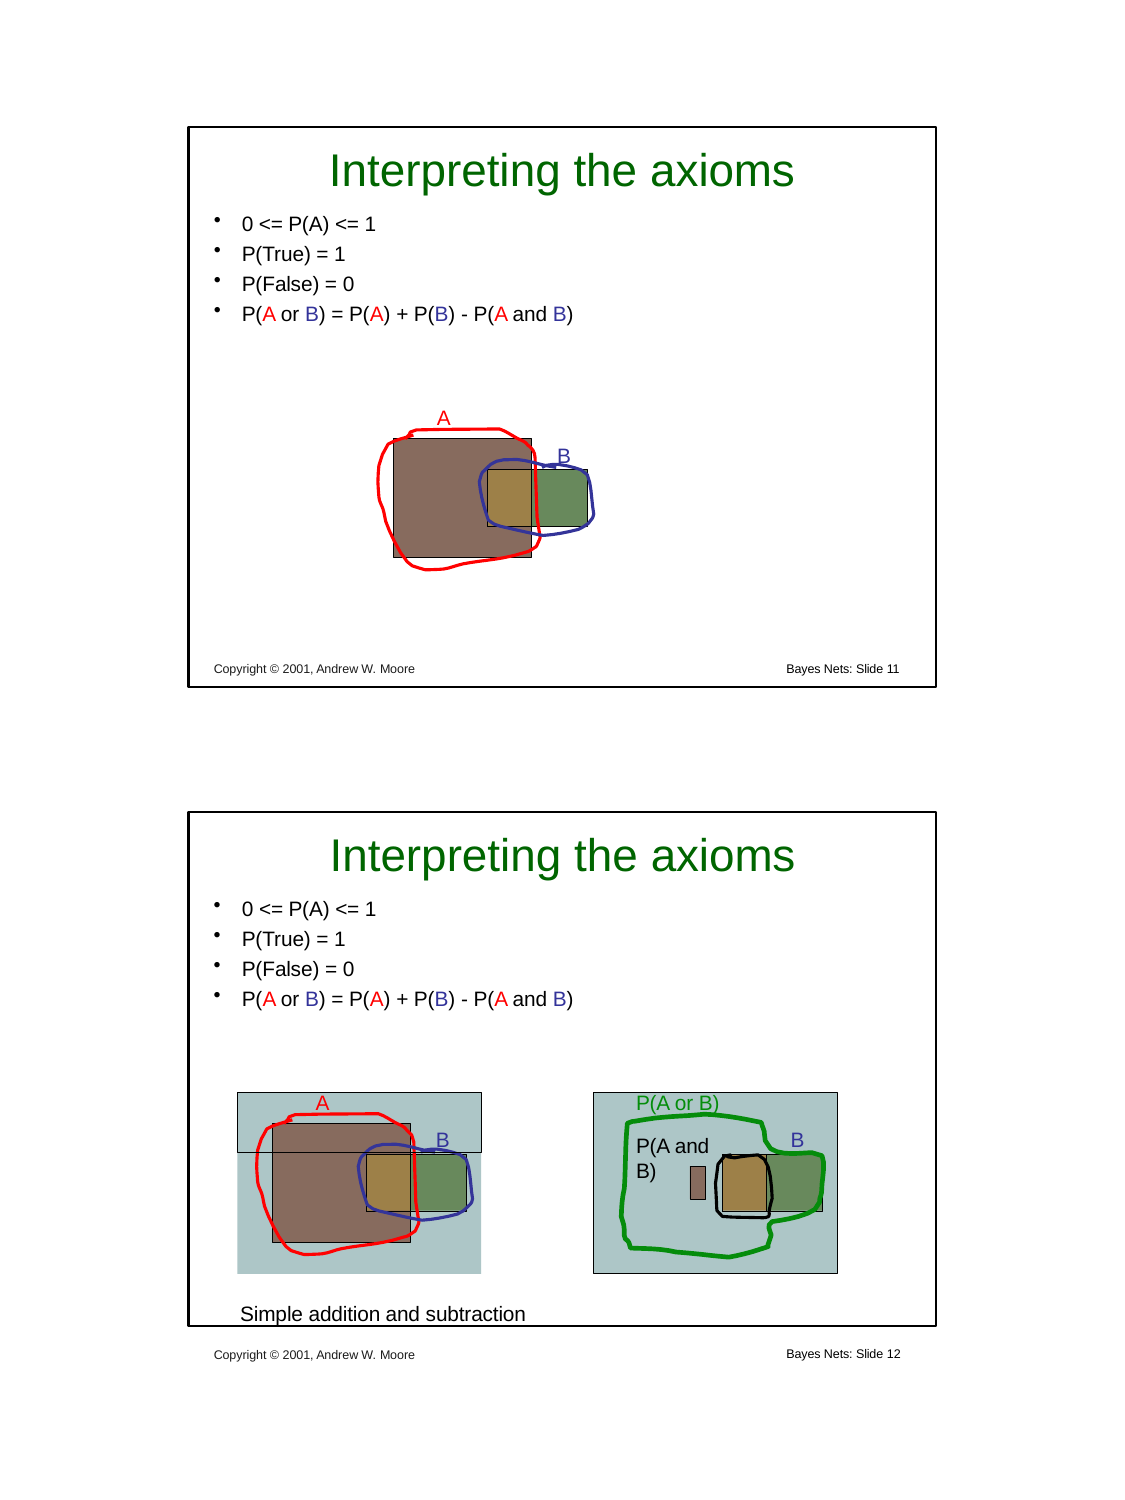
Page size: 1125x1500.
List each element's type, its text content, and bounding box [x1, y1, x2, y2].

footer Copyright © 2001, Andrew W. Moore [211, 1345, 420, 1500]
text_box Interpreting the axioms 0 <= P(A) <= 1 P(True) = 1 P(False) = 0 P(A or B) = P(A) + P(B) - P(A and B) Simple addition and subtraction [188, 812, 937, 1326]
text_box [188, 126, 937, 688]
text_box Bayes Nets: Slide 12 [784, 1345, 905, 1362]
